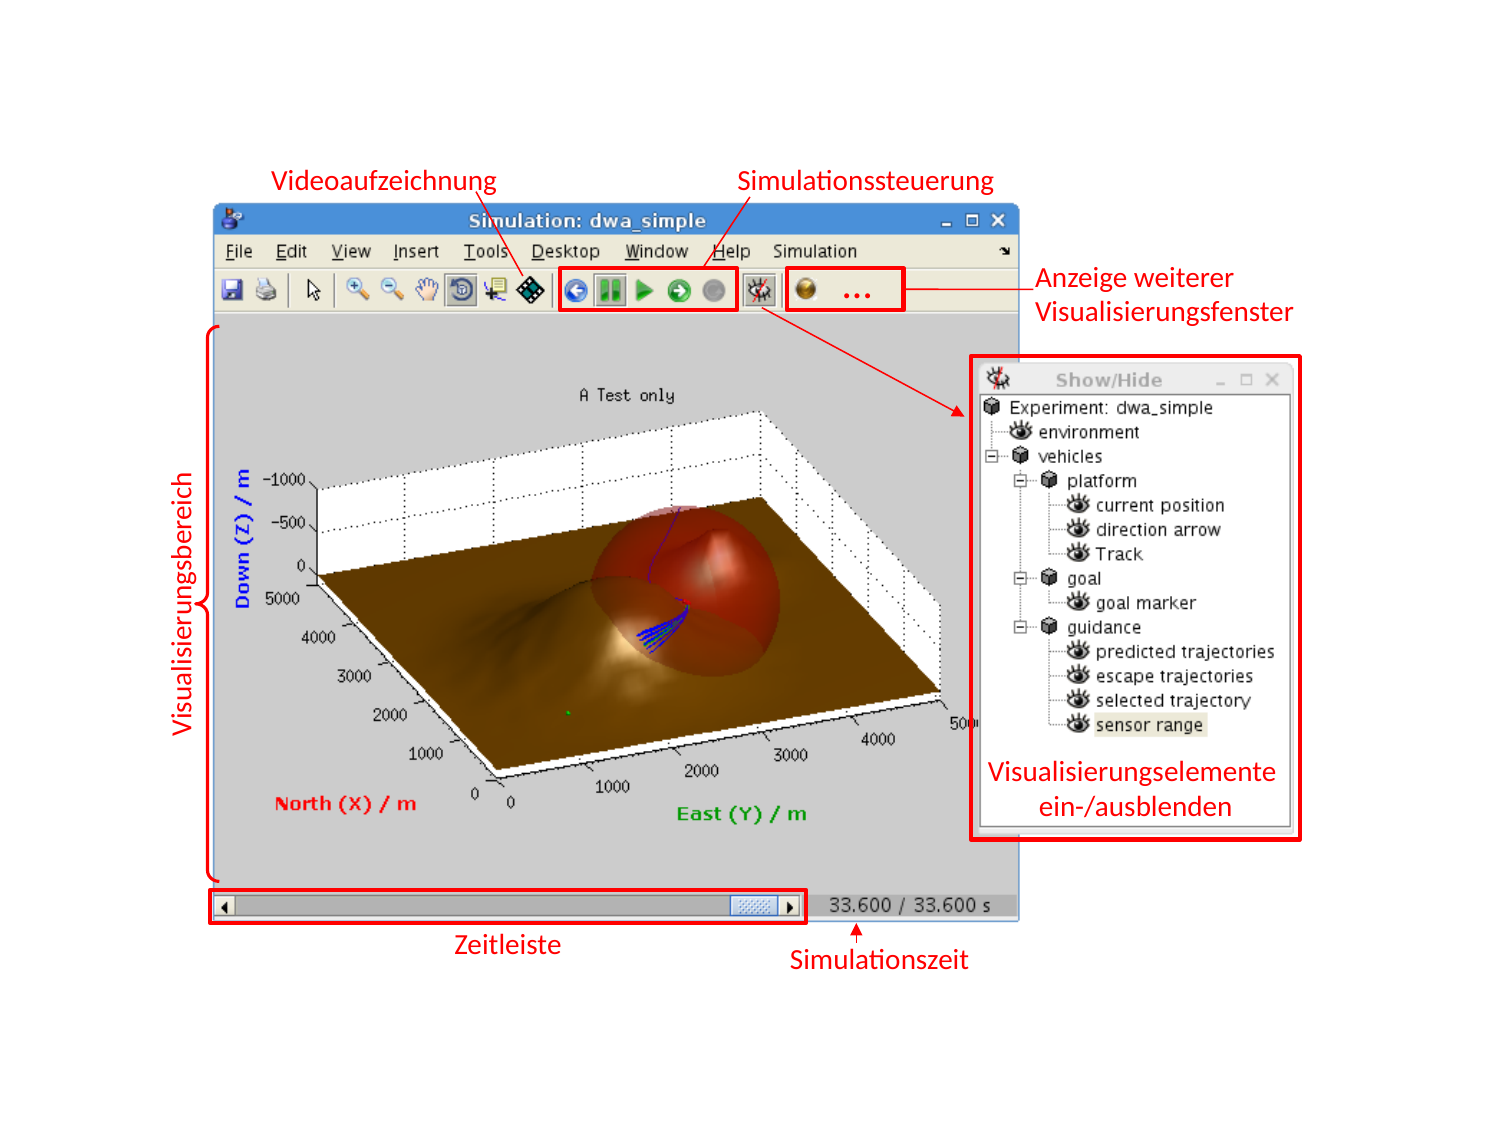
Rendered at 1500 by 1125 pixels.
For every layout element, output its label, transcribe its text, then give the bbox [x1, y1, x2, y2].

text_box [475, 191, 524, 277]
text_box Videoaufzeichnung [269, 160, 499, 195]
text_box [761, 307, 965, 417]
text_box Simulationssteuerung [735, 160, 996, 195]
text_box Visualisierungsbereich [160, 470, 199, 738]
picture [206, 196, 1294, 929]
text_box Zeitleiste [452, 937, 564, 962]
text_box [702, 196, 751, 269]
